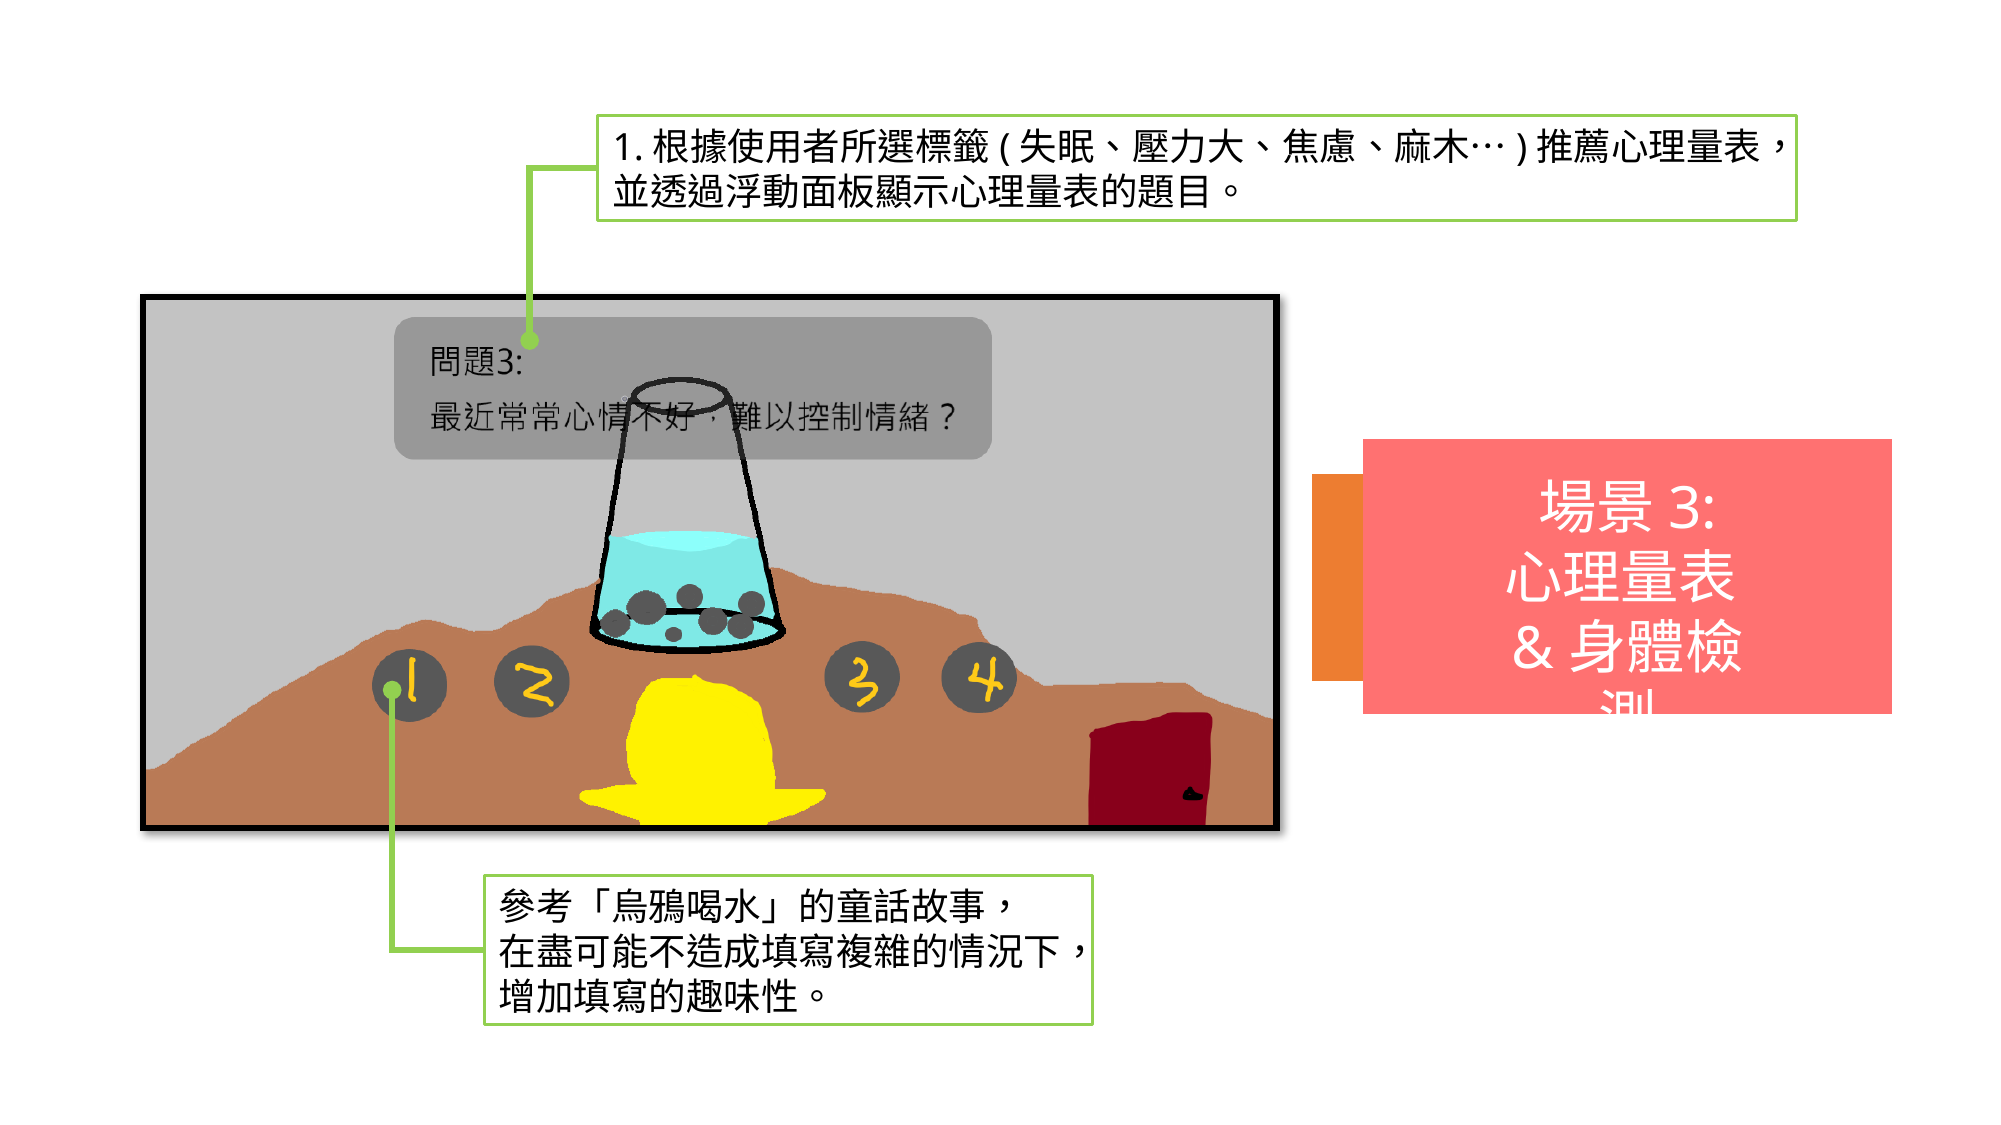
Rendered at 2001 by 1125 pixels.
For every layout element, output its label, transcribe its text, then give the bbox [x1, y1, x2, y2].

text_box [1363, 439, 1892, 714]
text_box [529, 168, 598, 341]
text_box 1.根據使用者所選標籤(失眠、壓力大、焦慮、麻木…)推薦心理量表， 並透過浮動面板顯示心理量表的題目。 [597, 115, 1797, 221]
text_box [392, 690, 485, 951]
text_box 參考「烏鴉喝水」的童話故事， 在盡可能不造成填寫複雜的情況下，增加填寫的趣味性。 [484, 875, 1093, 1025]
text_box 場景3: 心理量表&身體檢測 [1470, 462, 1785, 758]
picture [145, 299, 1274, 826]
text_box [1312, 474, 1363, 681]
